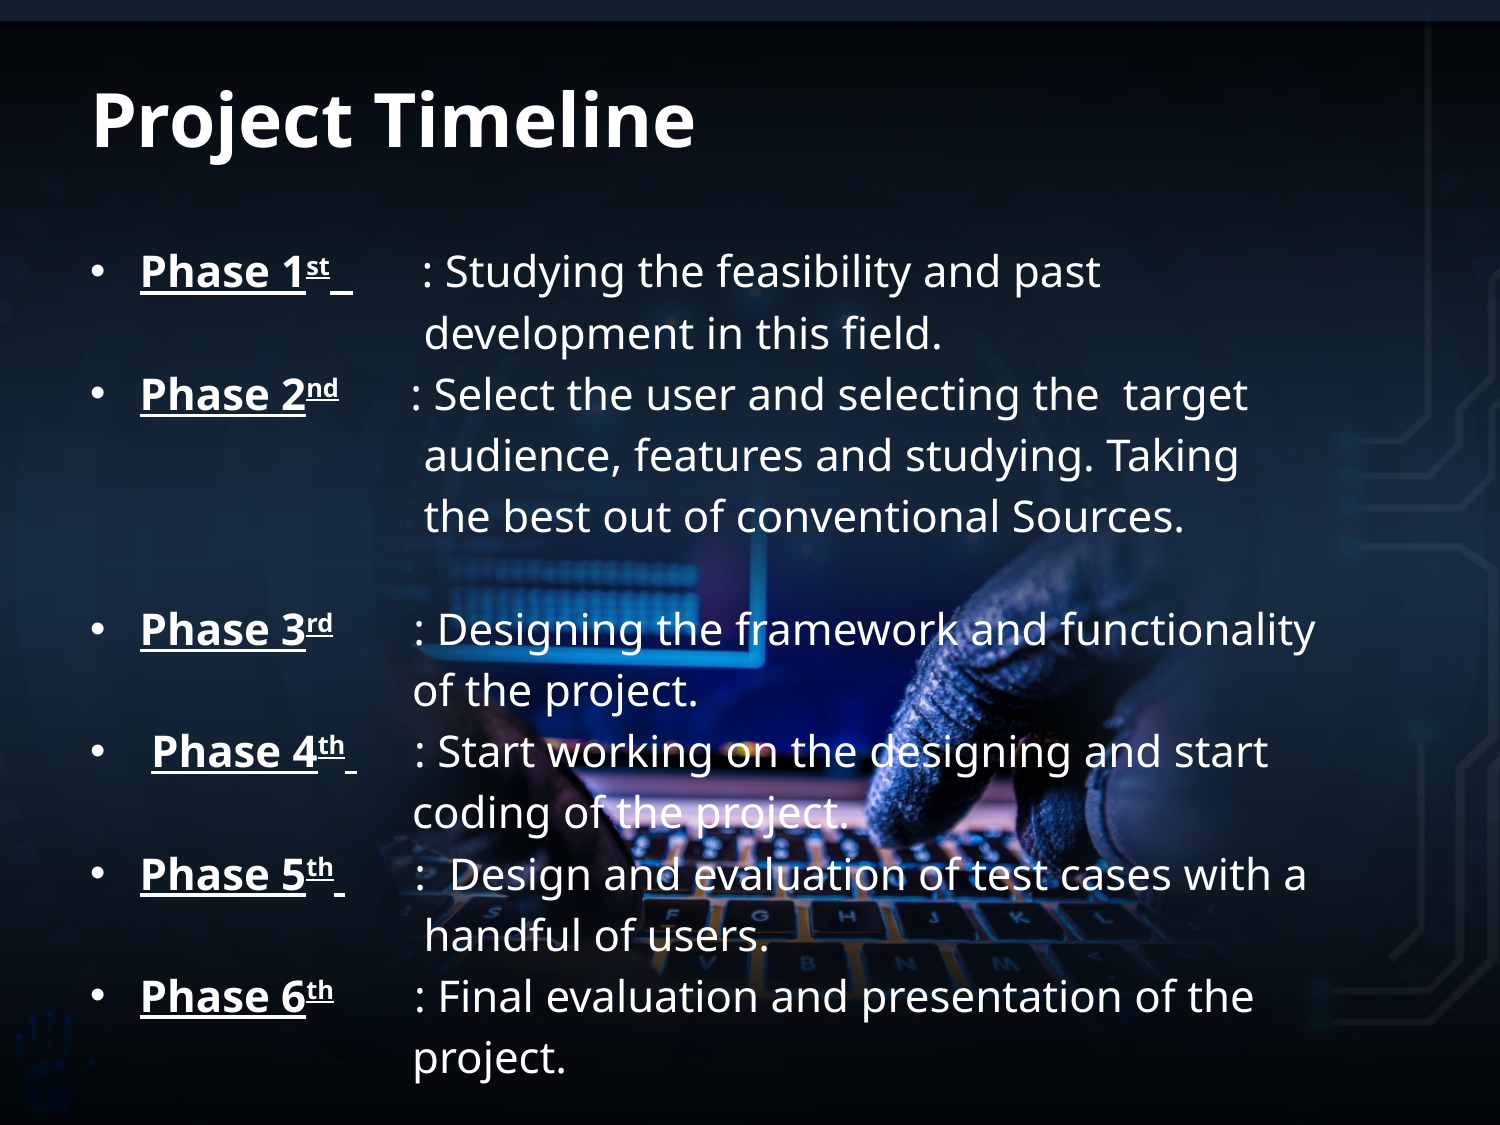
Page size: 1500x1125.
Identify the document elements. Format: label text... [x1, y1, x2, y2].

title Project Timeline [75, 24, 1425, 212]
picture [0, 0, 1500, 1125]
list Phase 1st : Studying the feasibility and past development in this field. Phase 2nd : Select the user and selecting the target audience, features and studying. Taking the best out of conventional Sources. Phase 3rd : Designing the framework and functionality of the project. Phase 4th : Start working on the designing and start coding of the project. Phase 5th : Design and evaluation of test cases with a handful of users. Phase 6th : Final evaluation and presentation of the project. [75, 236, 1439, 1101]
